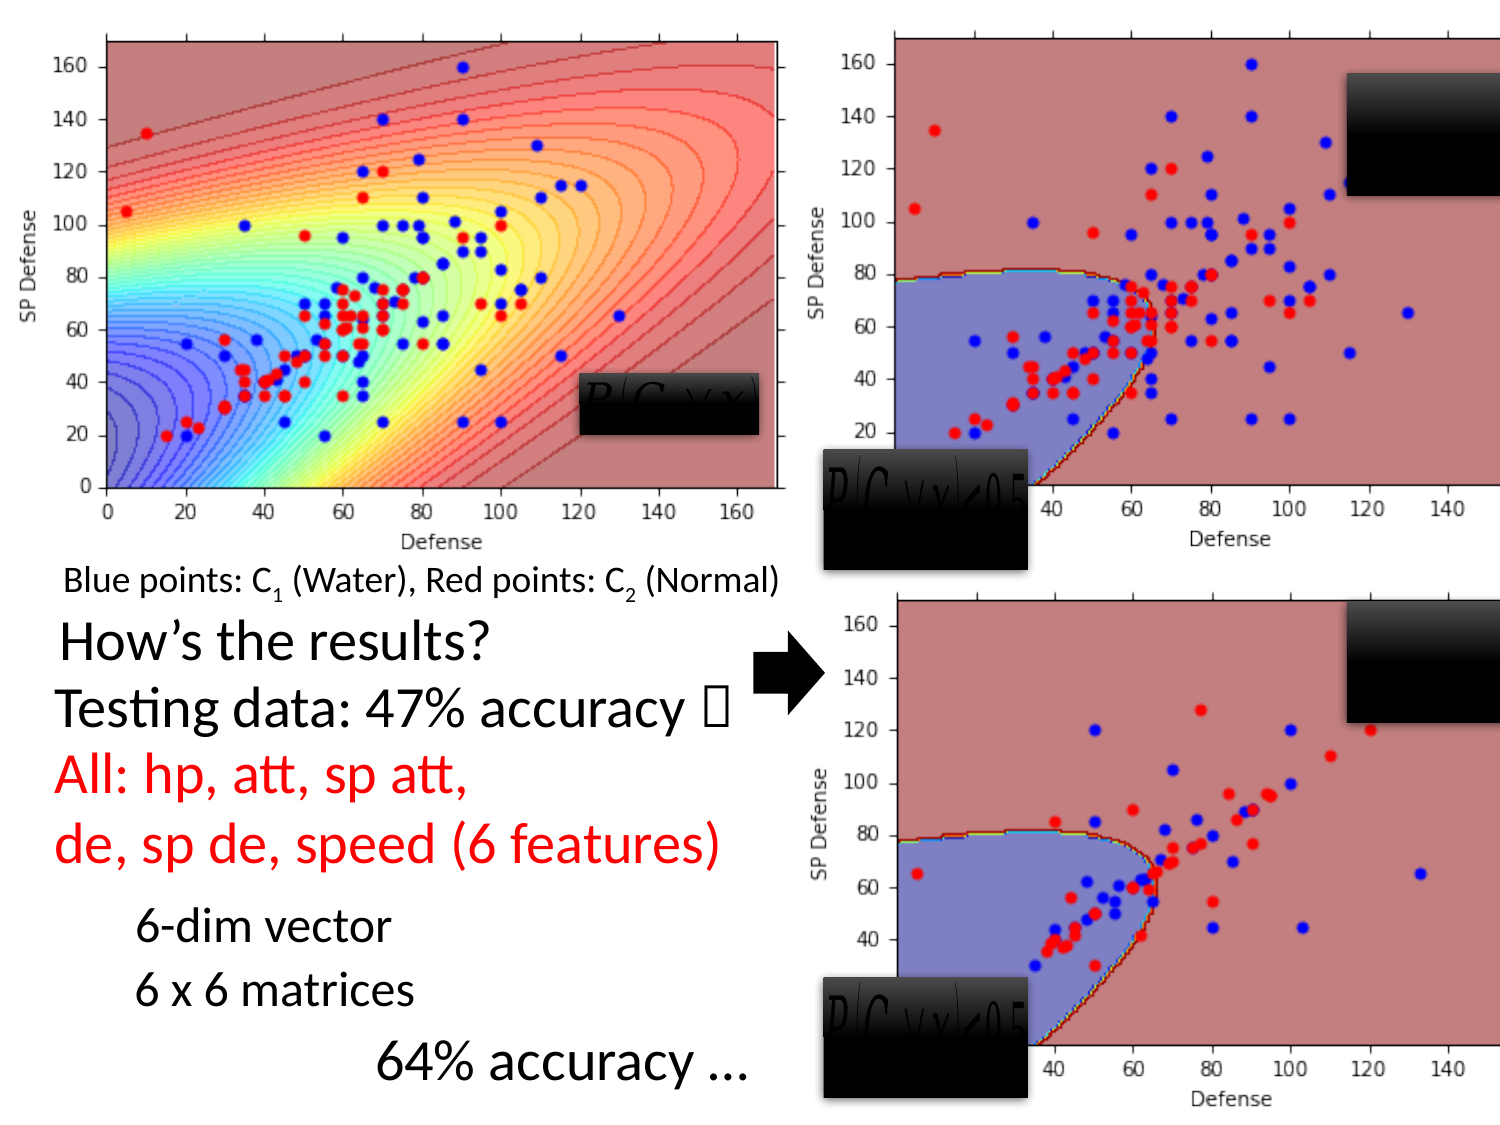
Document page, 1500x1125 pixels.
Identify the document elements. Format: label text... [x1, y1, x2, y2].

picture [7, 19, 799, 568]
text_box How’s the results? [44, 594, 509, 662]
text_box All: hp, att, sp att, de, sp de, speed (6 features) [39, 728, 743, 883]
text_box [753, 630, 798, 716]
text_box Blue points: C1 (Water), Red points: C2 (Normal) [48, 566, 822, 614]
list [796, 16, 1500, 566]
text_box 64% accuracy … [360, 1014, 798, 1100]
picture [798, 578, 1500, 1125]
text_box Testing data: 47% accuracy  [39, 662, 797, 747]
